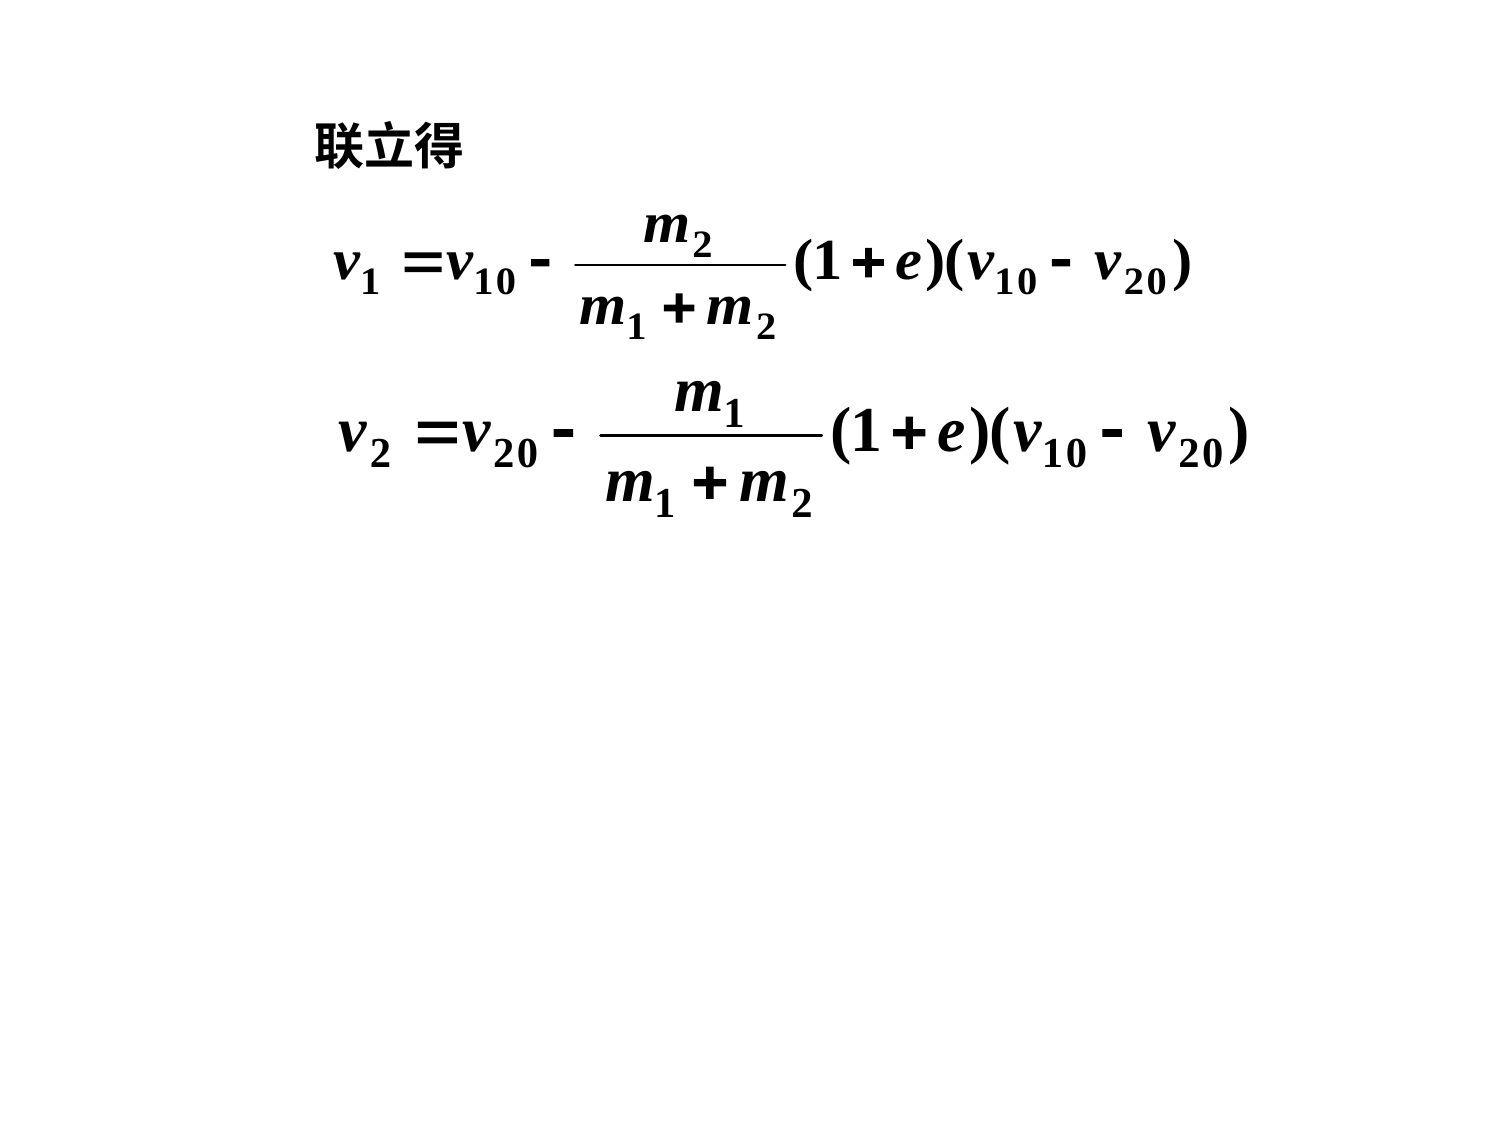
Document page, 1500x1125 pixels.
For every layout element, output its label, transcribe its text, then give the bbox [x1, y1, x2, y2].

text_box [329, 349, 1263, 532]
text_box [324, 187, 1201, 353]
text_box 联立得 [299, 106, 514, 182]
